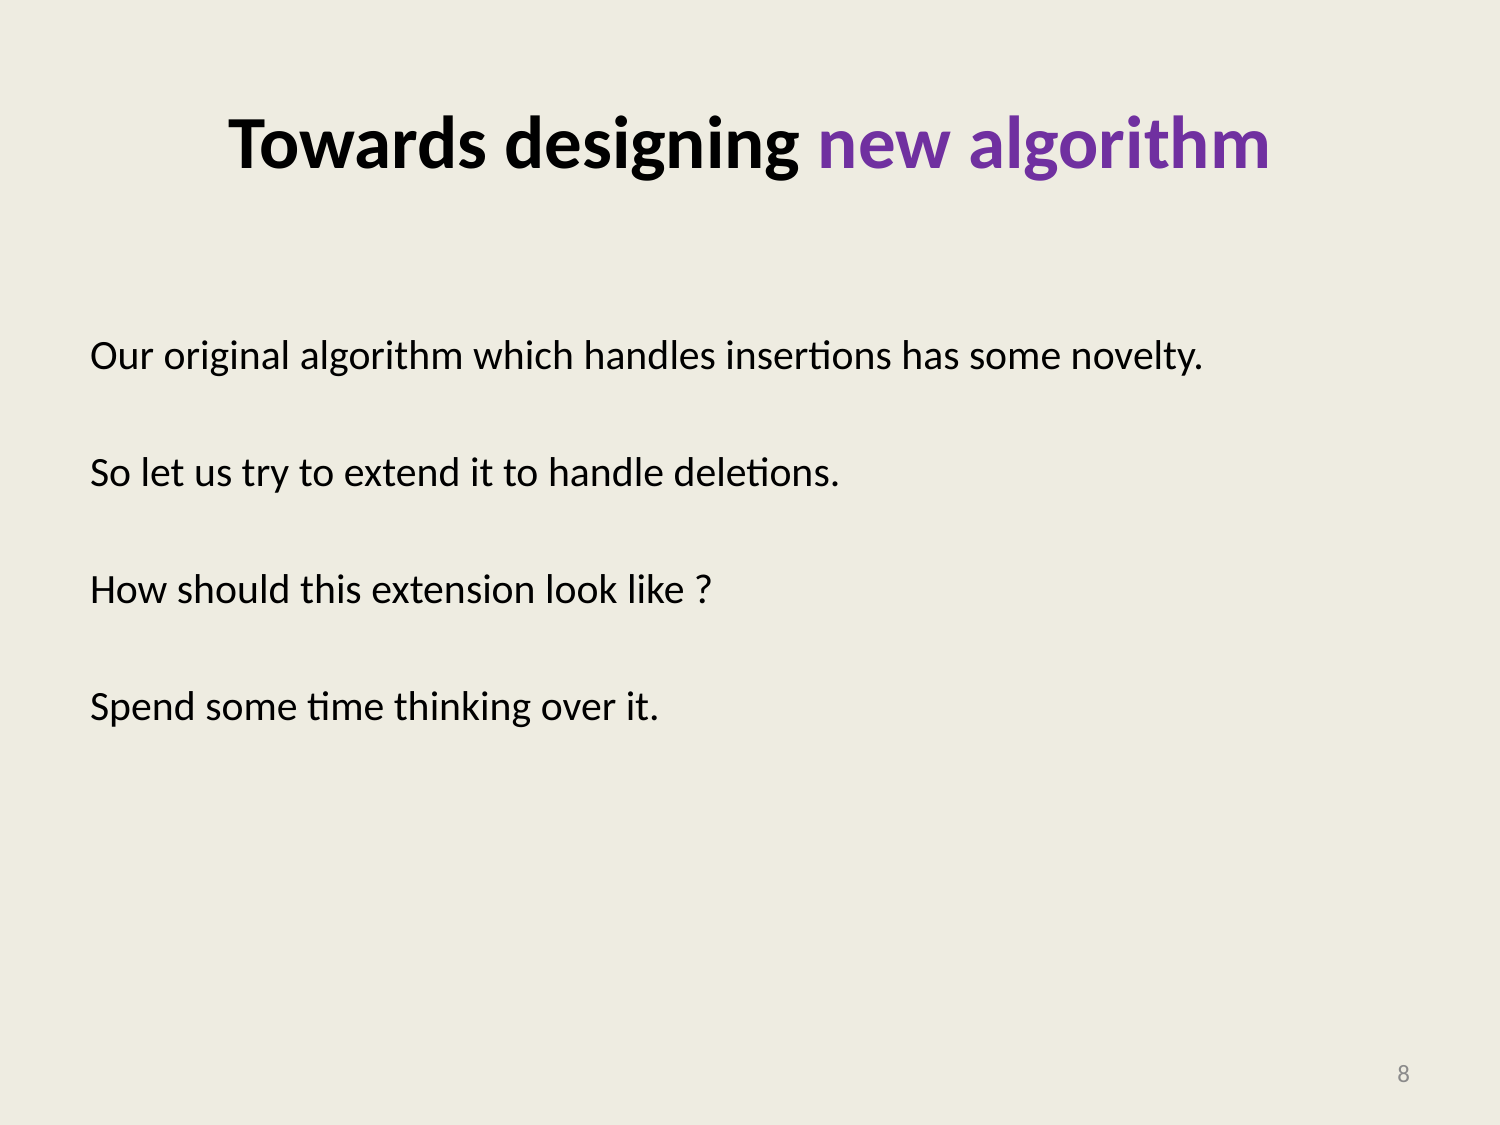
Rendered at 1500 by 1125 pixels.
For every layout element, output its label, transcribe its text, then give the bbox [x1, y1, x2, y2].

list Our original algorithm which handles insertions has some novelty. So let us try to extend it to handle deletions. How should this extension look like ? Spend some time thinking over it. [75, 262, 1425, 1005]
title Towards designing new algorithm [75, 45, 1425, 233]
slide_number 8 [1074, 1042, 1425, 1103]
